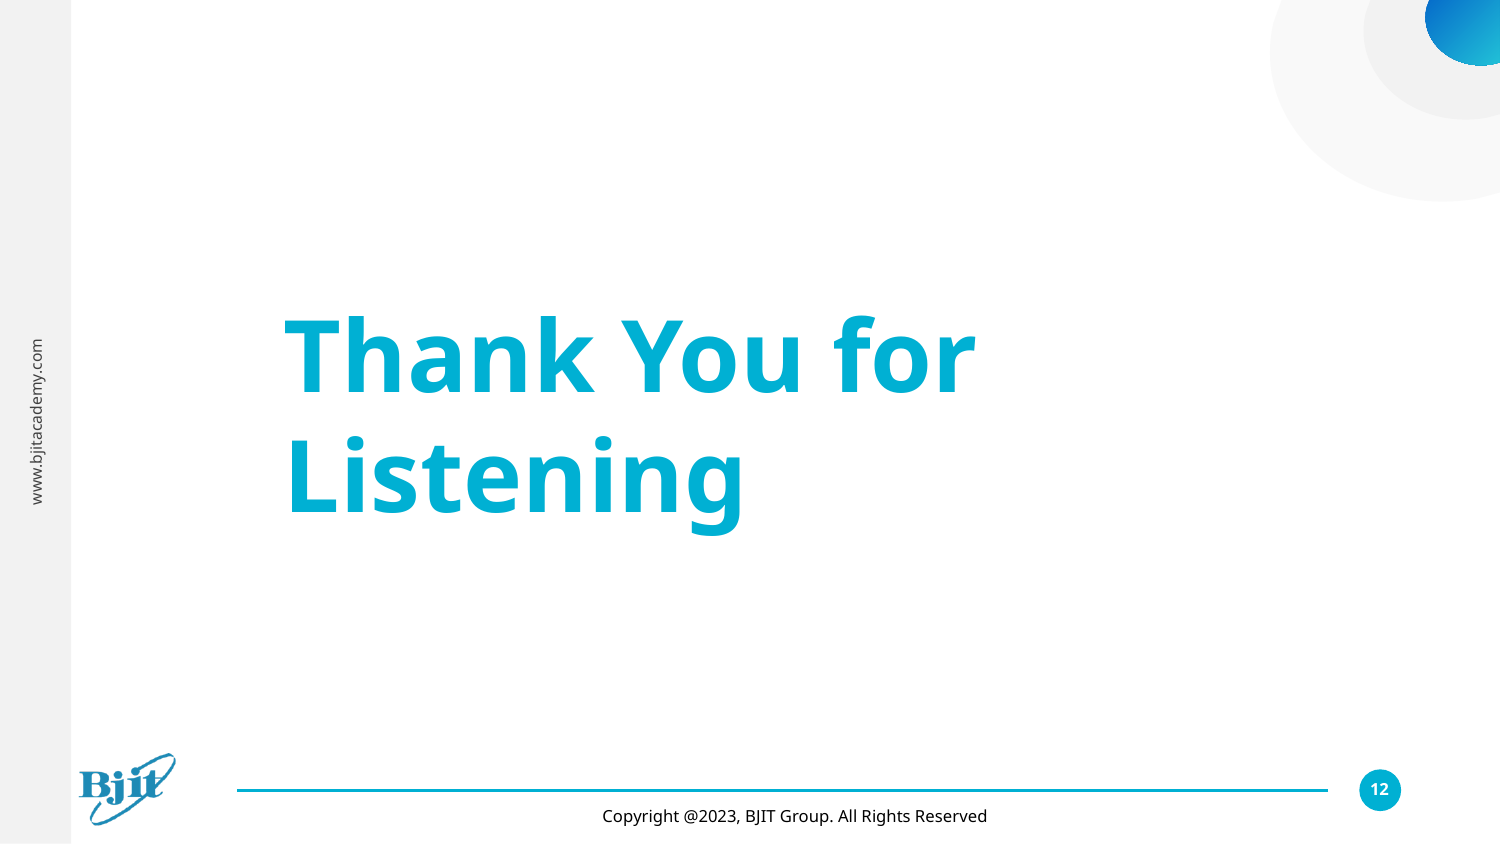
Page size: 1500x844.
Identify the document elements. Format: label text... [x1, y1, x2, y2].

text_box Thank You for Listening [268, 285, 1311, 464]
picture [78, 753, 176, 826]
